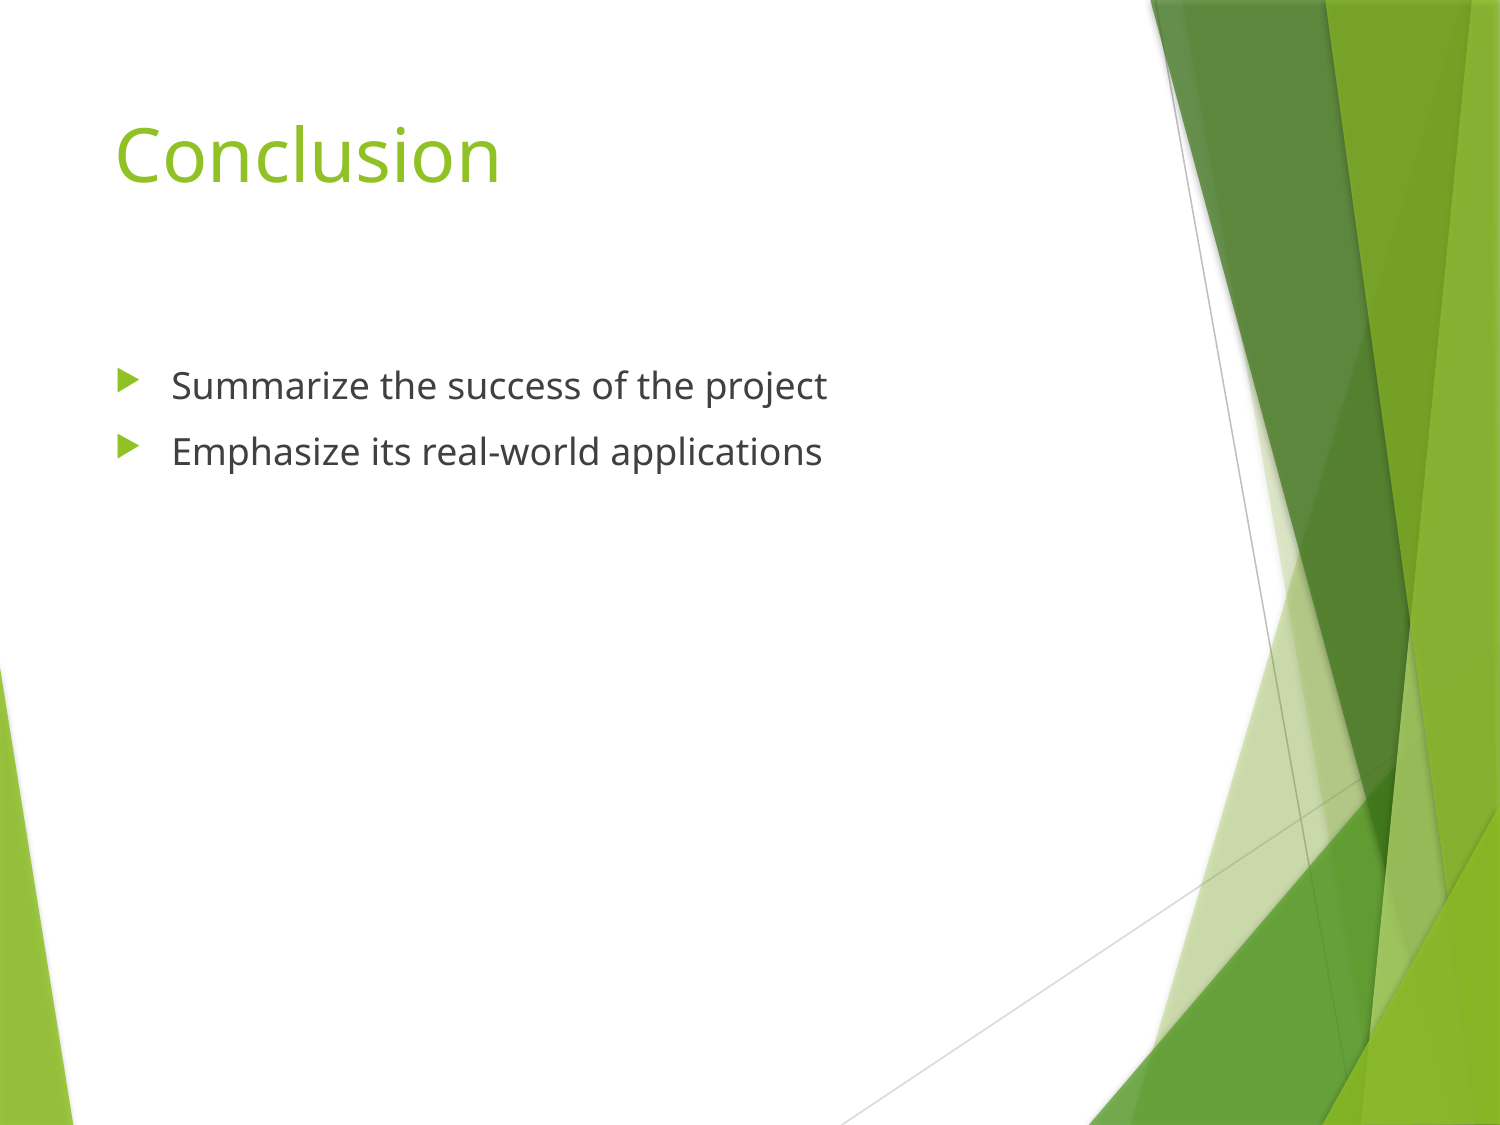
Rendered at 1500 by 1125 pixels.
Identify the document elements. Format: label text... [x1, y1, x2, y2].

list Summarize the success of the project Emphasize its real-world applications [99, 354, 1142, 992]
title Conclusion [99, 99, 1142, 317]
